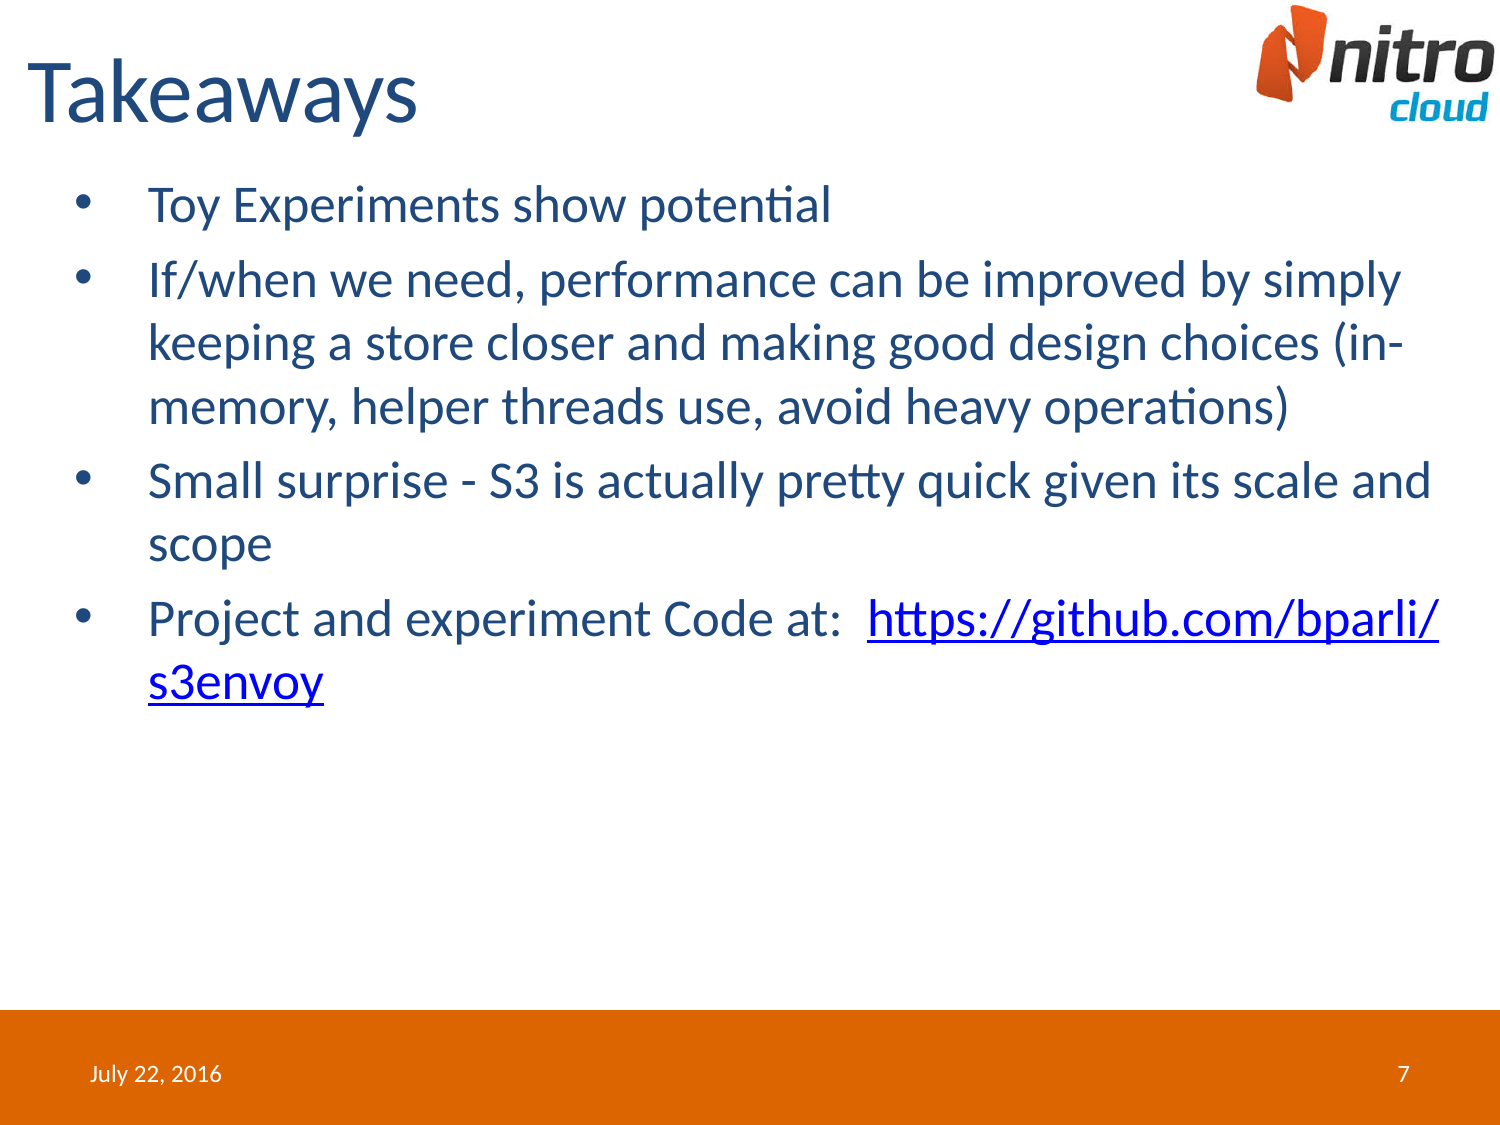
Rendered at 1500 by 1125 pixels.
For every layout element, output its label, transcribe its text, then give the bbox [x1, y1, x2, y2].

picture [1250, 0, 1500, 131]
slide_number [75, 1042, 425, 1103]
text_box Toy Experiments show potential If/when we need, performance can be improved by simply keeping a store closer and making good design choices (in-memory, helper threads use, avoid heavy operations) Small surprise - S3 is actually pretty quick given its scale and scope Project and experiment Code at: https://github.com/bparli/s3envoy [49, 162, 1463, 725]
slide_number 7 [1074, 1042, 1425, 1103]
list [24, 137, 1438, 925]
title Takeaways [12, 10, 1225, 163]
